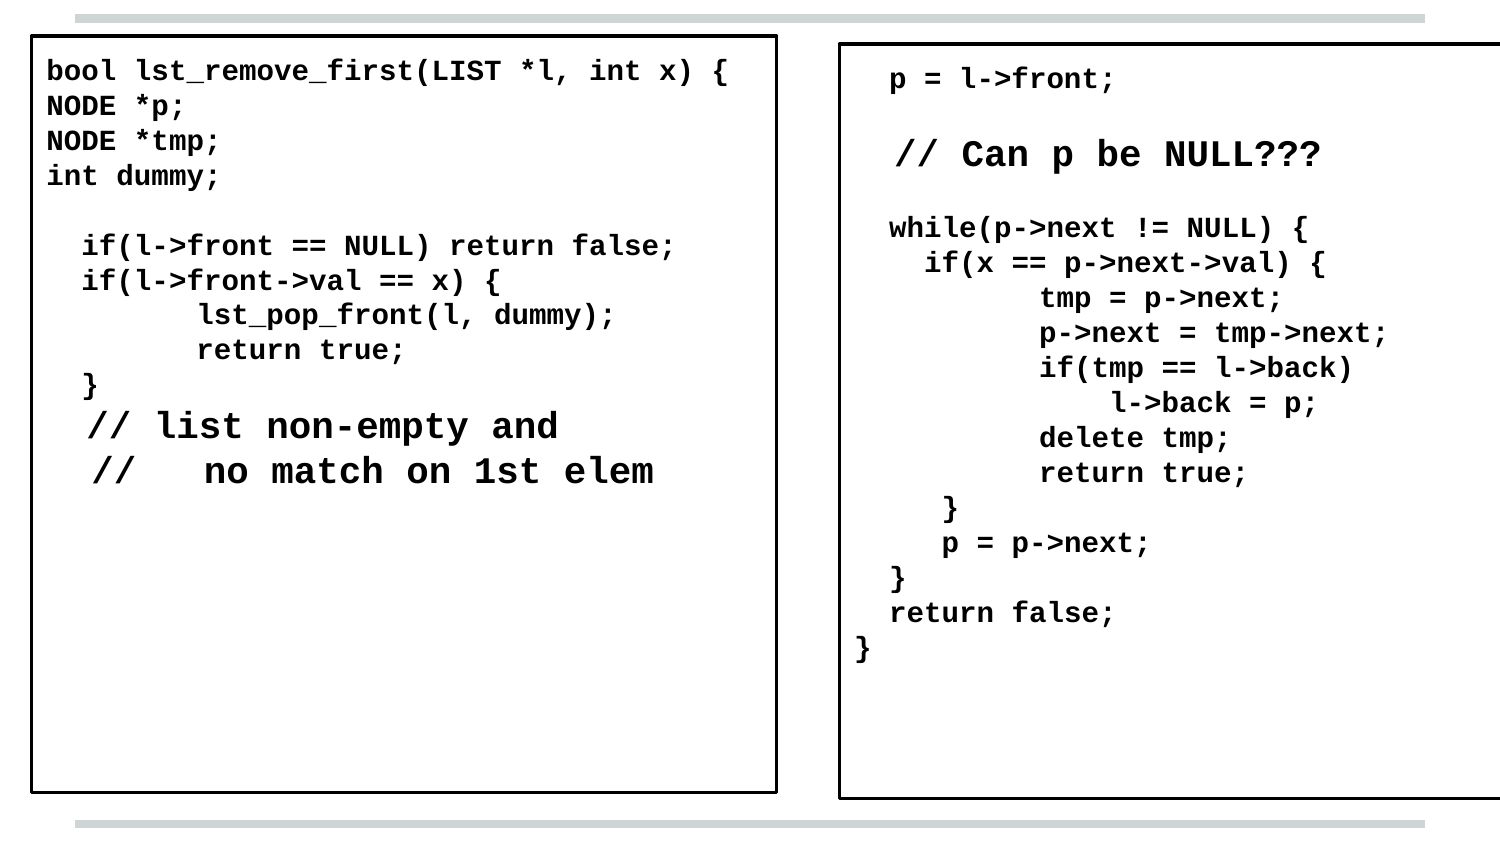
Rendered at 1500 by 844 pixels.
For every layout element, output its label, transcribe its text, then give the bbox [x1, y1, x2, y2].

text_box p = l->front; // Can p be NULL??? while(p->next != NULL) { if(x == p->next->val) { tmp = p->next; p->next = tmp->next; if(tmp == l->back) l->back = p; delete tmp; return true; } p = p->next; } return false; } [839, 43, 1500, 799]
text_box bool lst_remove_first(LIST *l, int x) { NODE *p; NODE *tmp; int dummy; if(l->front == NULL) return false; if(l->front->val == x) { lst_pop_front(l, dummy); return true; } // list non-empty and // no match on 1st elem [31, 36, 777, 793]
